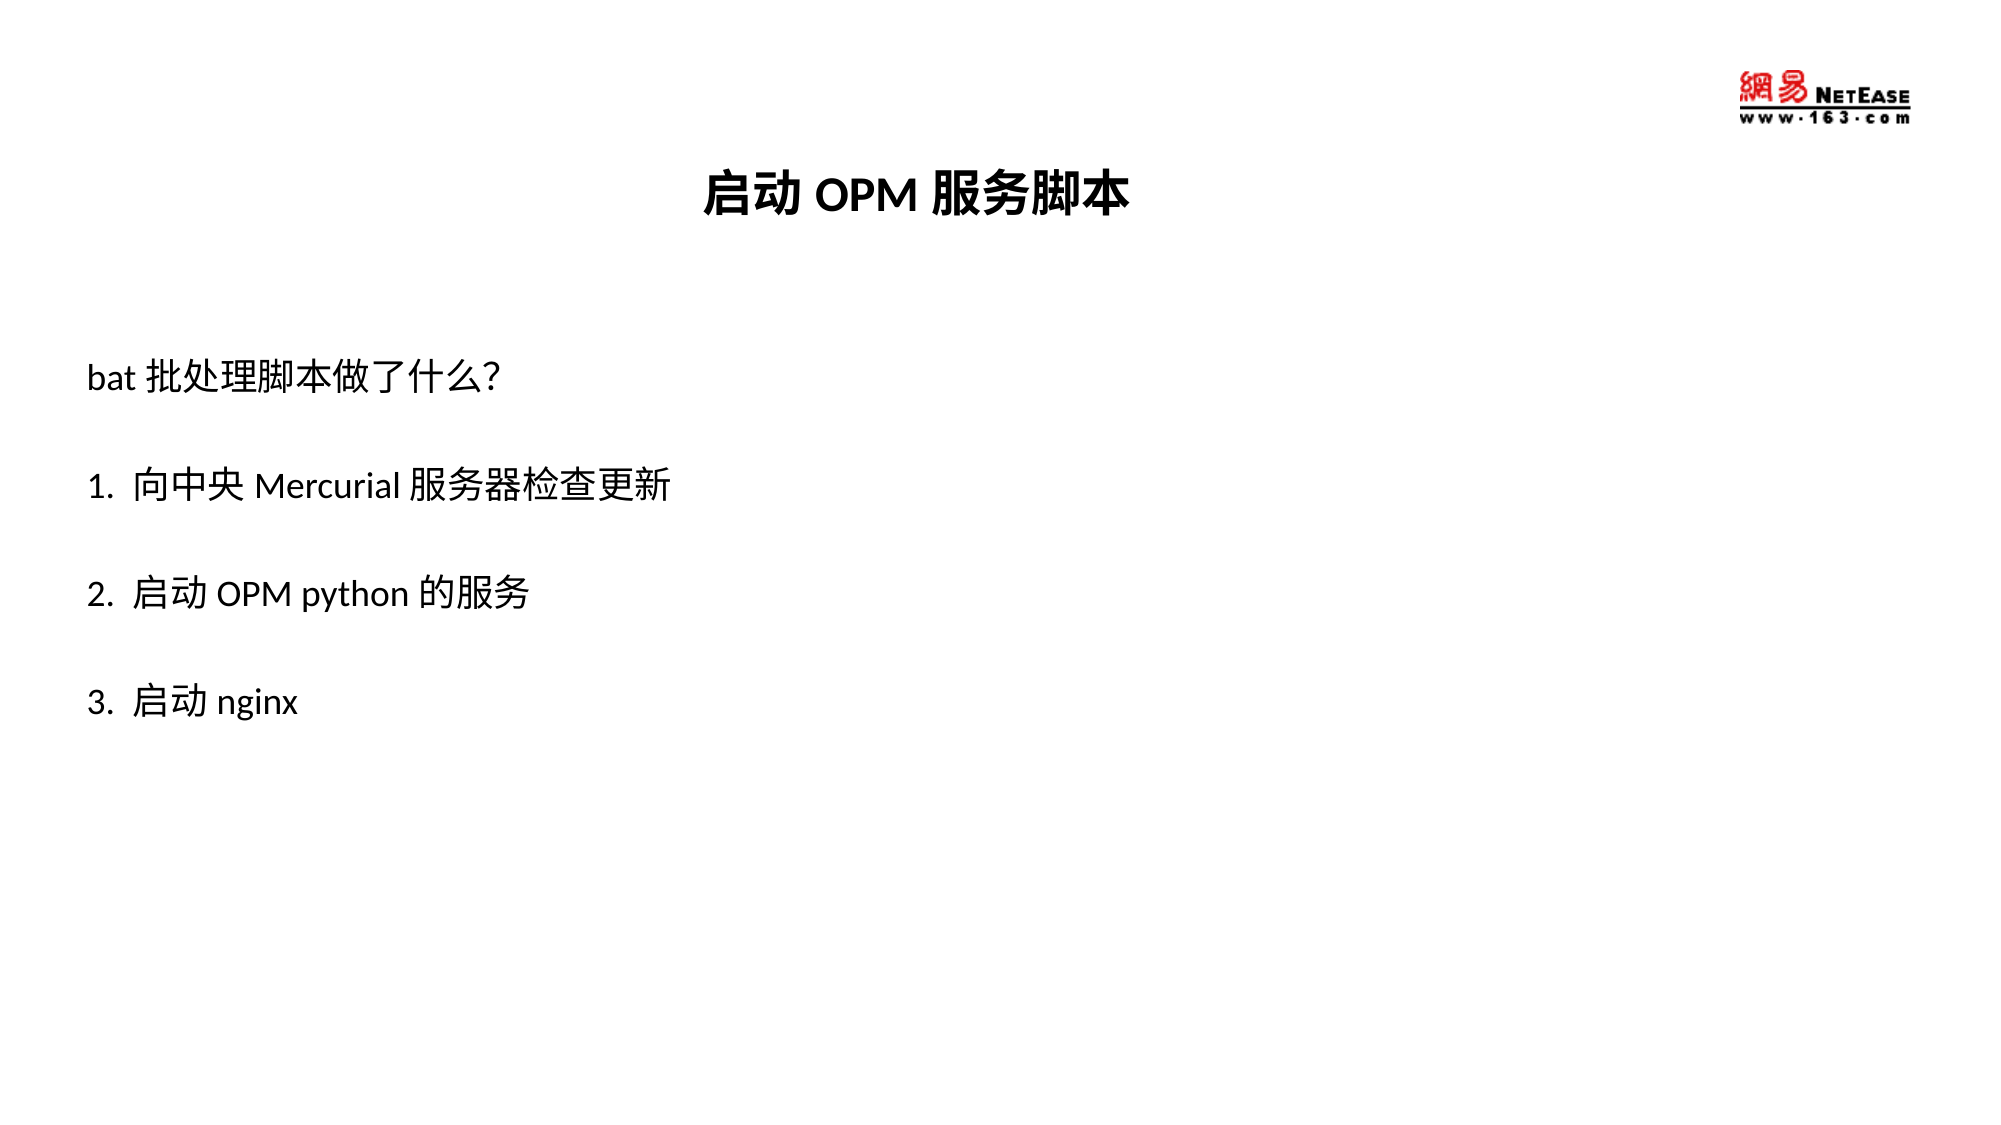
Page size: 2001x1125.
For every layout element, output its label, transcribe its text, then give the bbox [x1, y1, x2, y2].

text_box 启动OPM服务脚本 [688, 153, 1234, 229]
picture [1740, 70, 1914, 127]
text_box 3. 启动nginx [71, 669, 1221, 730]
text_box 2. 启动OPM python的服务 [71, 561, 961, 622]
text_box 1. 向中央Mercurial服务器检查更新 [71, 453, 961, 514]
text_box bat批处理脚本做了什么？ [71, 345, 799, 405]
